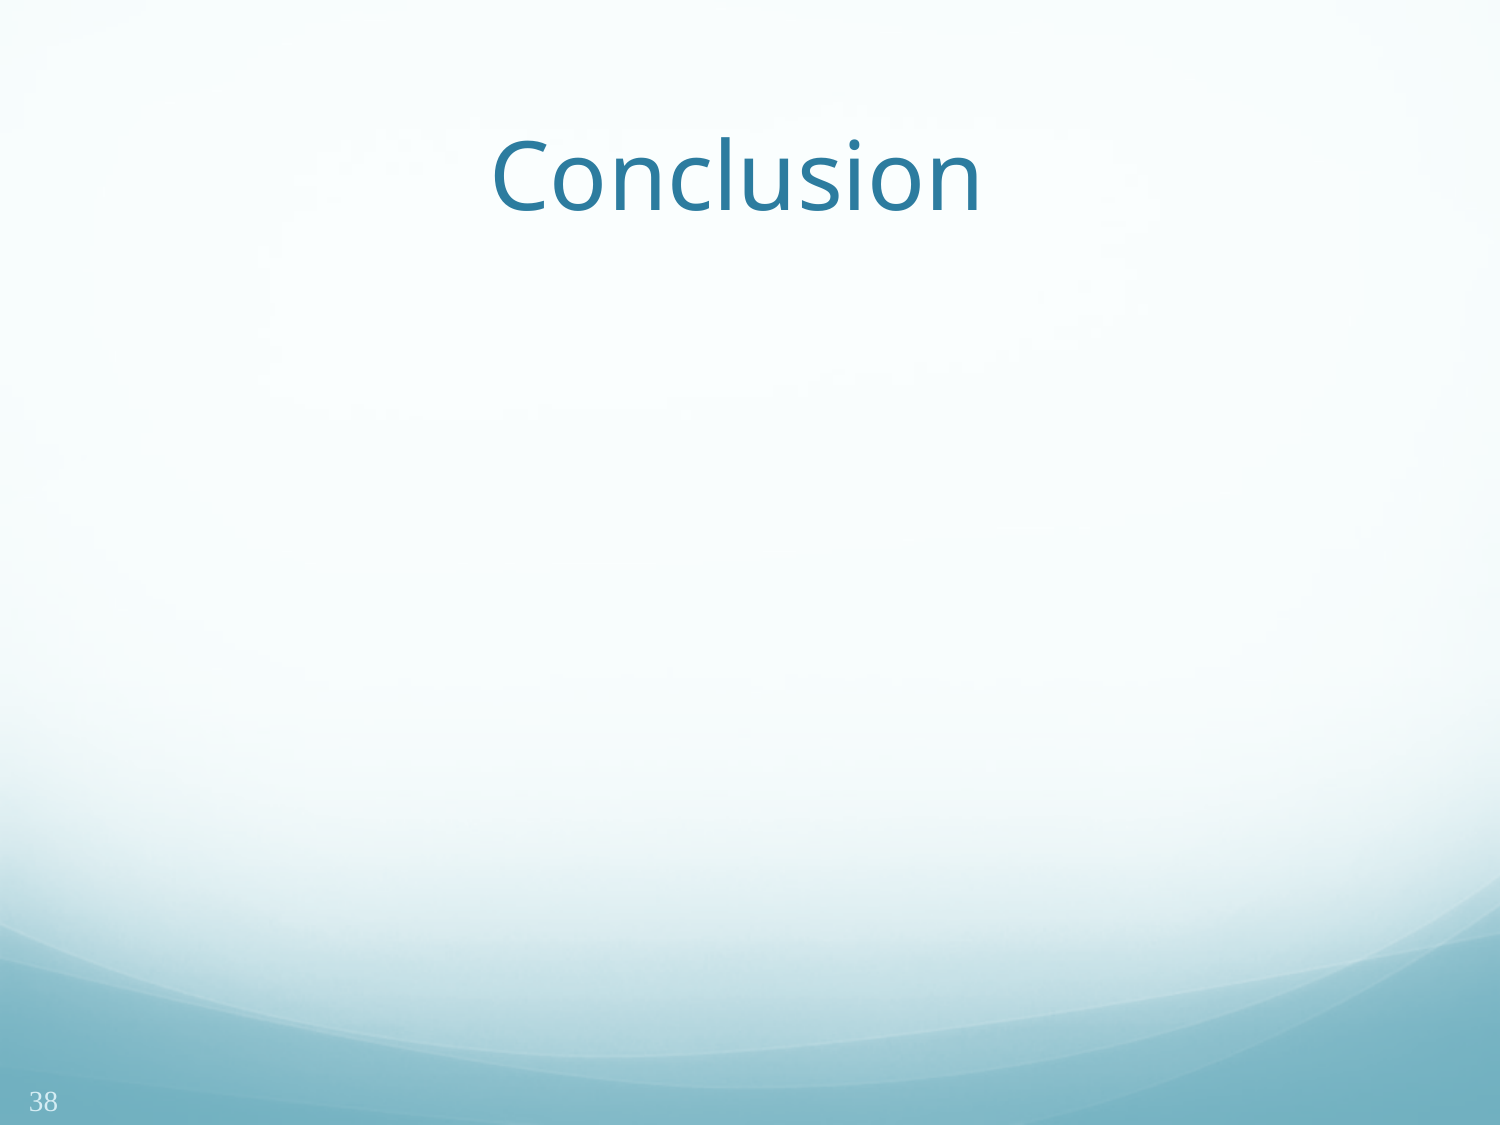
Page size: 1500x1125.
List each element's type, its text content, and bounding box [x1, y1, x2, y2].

title Conclusion [90, 17, 1410, 237]
